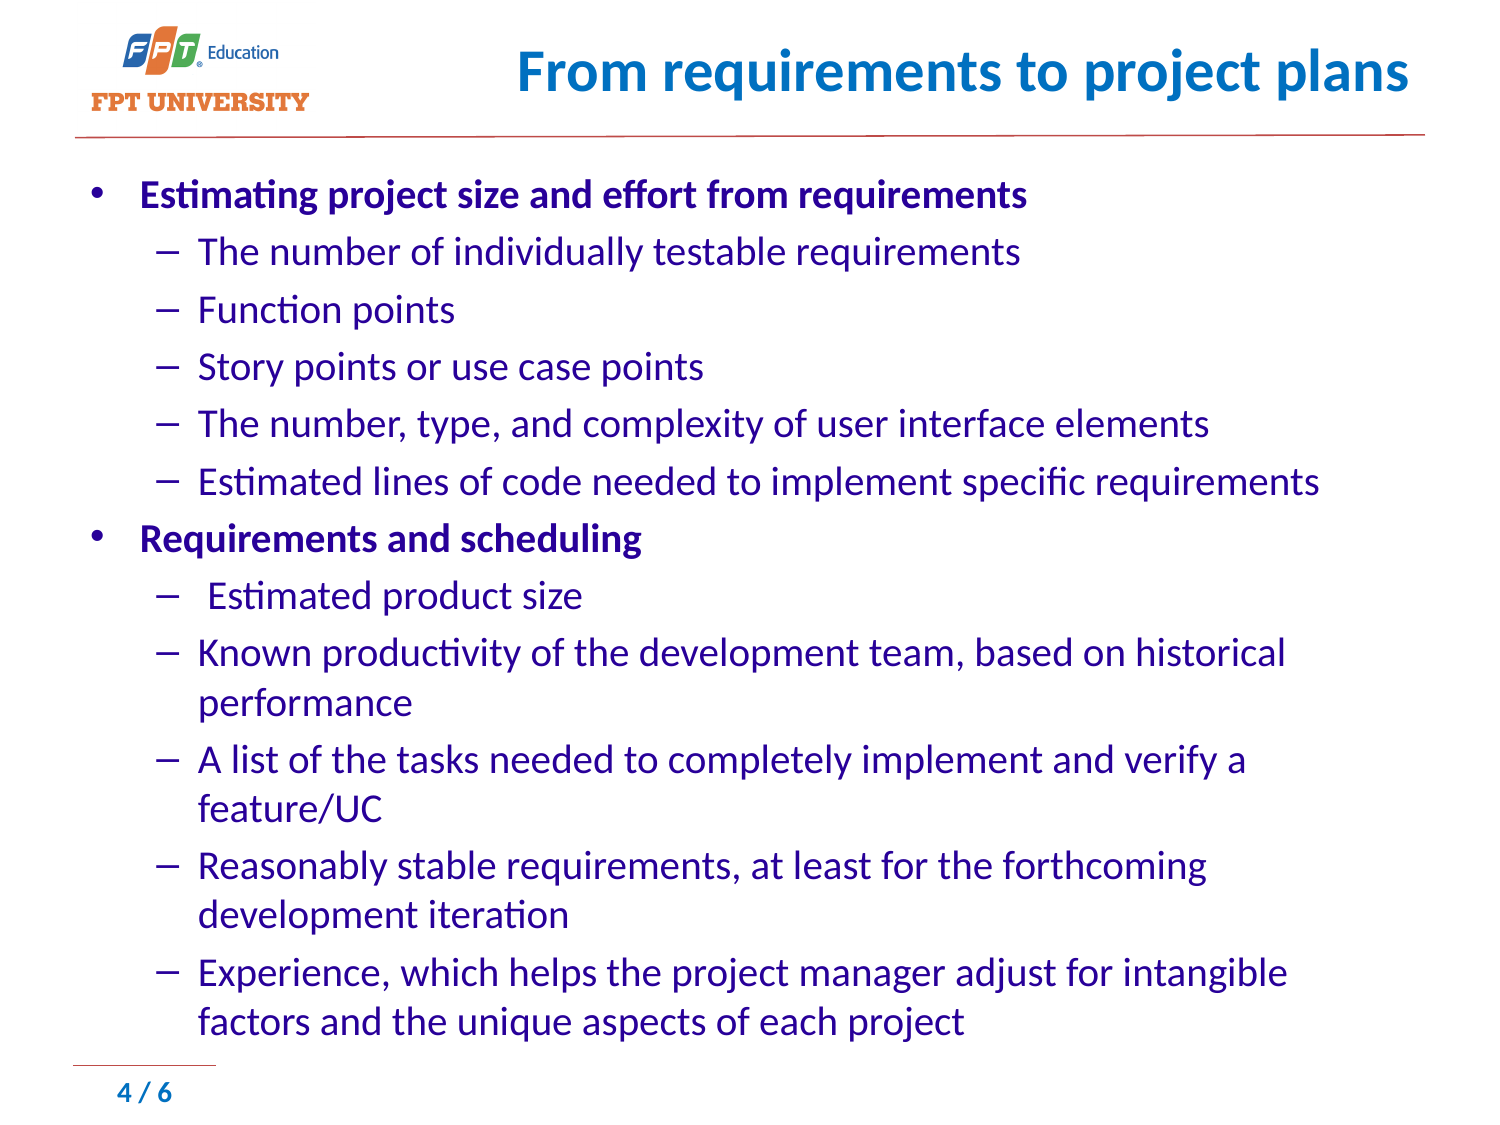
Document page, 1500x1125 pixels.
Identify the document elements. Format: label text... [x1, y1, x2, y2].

picture [77, 2, 315, 133]
list Estimating project size and effort from requirements The number of individually testable requirements Function points Story points or use case points The number, type, and complexity of user interface elements Estimated lines of code needed to implement specific requirements Requirements and scheduling Estimated product size Known productivity of the development team, based on historical performance A list of the tasks needed to completely implement and verify a feature/UC Reasonably stable requirements, at least for the forthcoming development iteration Experience, which helps the project manager adjust for intangible factors and the unique aspects of each project [75, 160, 1425, 1058]
title From requirements to project plans [315, 0, 1425, 135]
